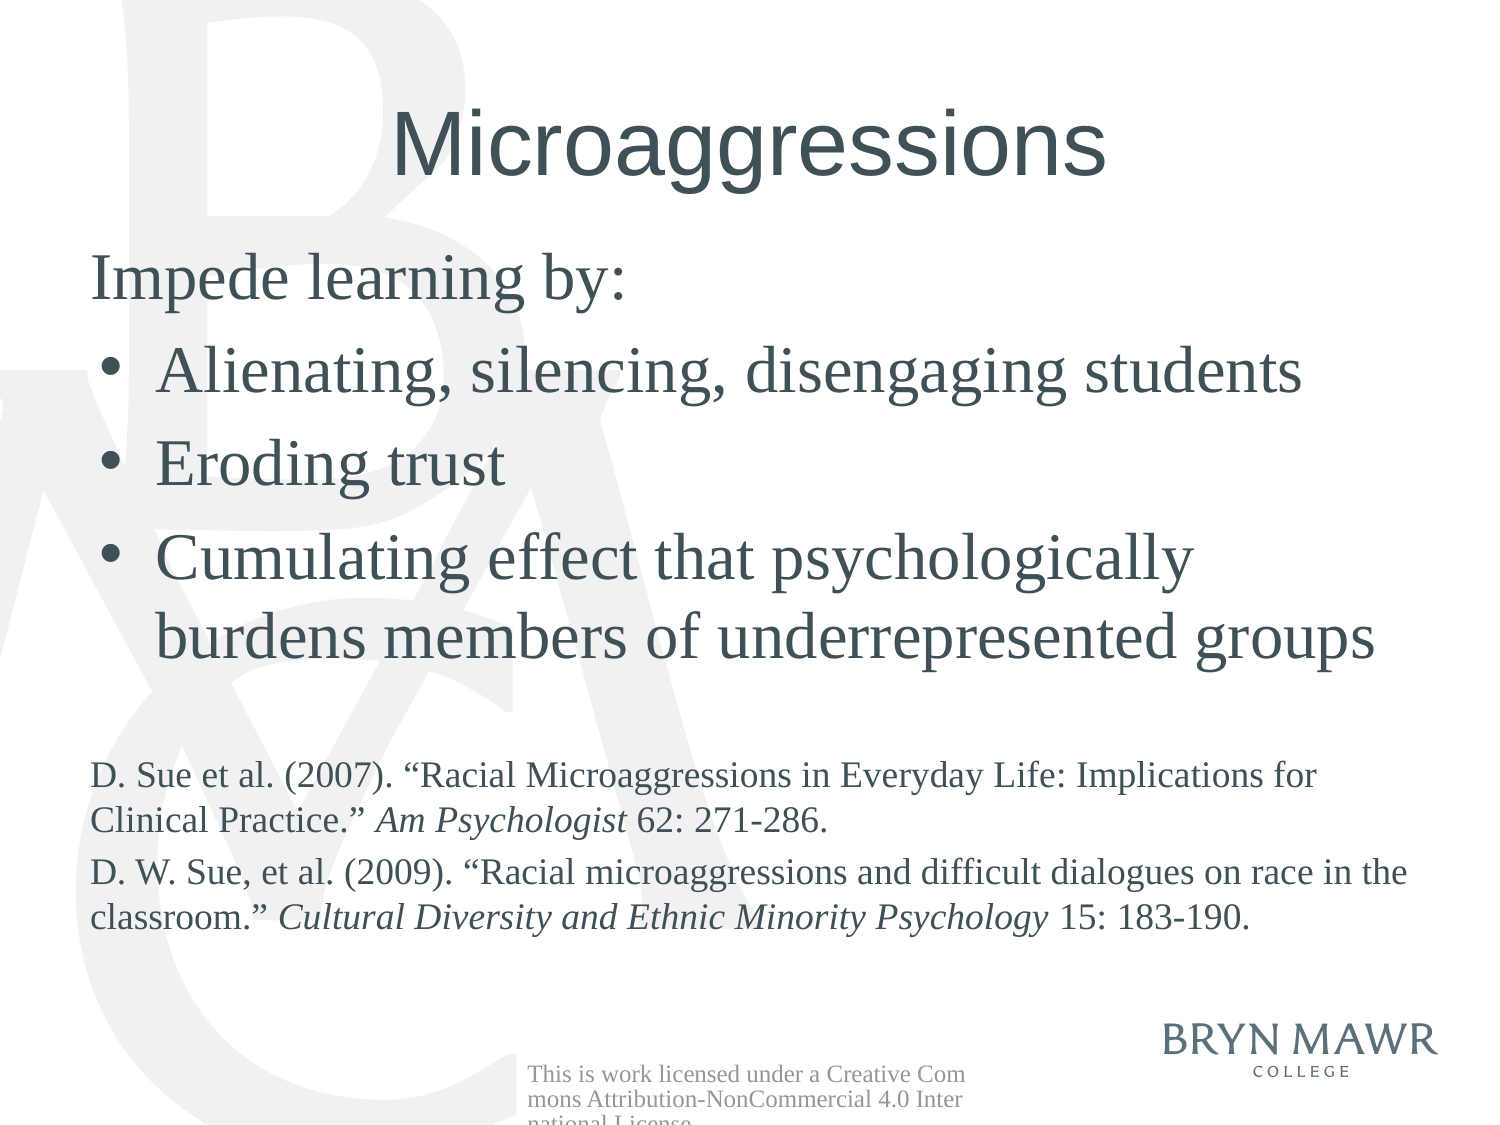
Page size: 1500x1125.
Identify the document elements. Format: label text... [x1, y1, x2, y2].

title Microaggressions [75, 45, 1425, 224]
picture [0, 0, 1500, 1125]
list Impede learning by: Alienating, silencing, disengaging students Eroding trust Cumulating effect that psychologically burdens members of underrepresented groups D. Sue et al. (2007). “Racial Microaggressions in Everyday Life: Implications for Clinical Practice.” Am Psychologist 62: 271-286. D. W. Sue, et al. (2009). “Racial microaggressions and difficult dialogues on race in the classroom.” Cultural Diversity and Ethnic Minority Psychology 15: 183-190. [75, 224, 1425, 1005]
footer This is work licensed under a Creative Commons Attribution-NonCommercial 4.0 International License [512, 1042, 988, 1103]
